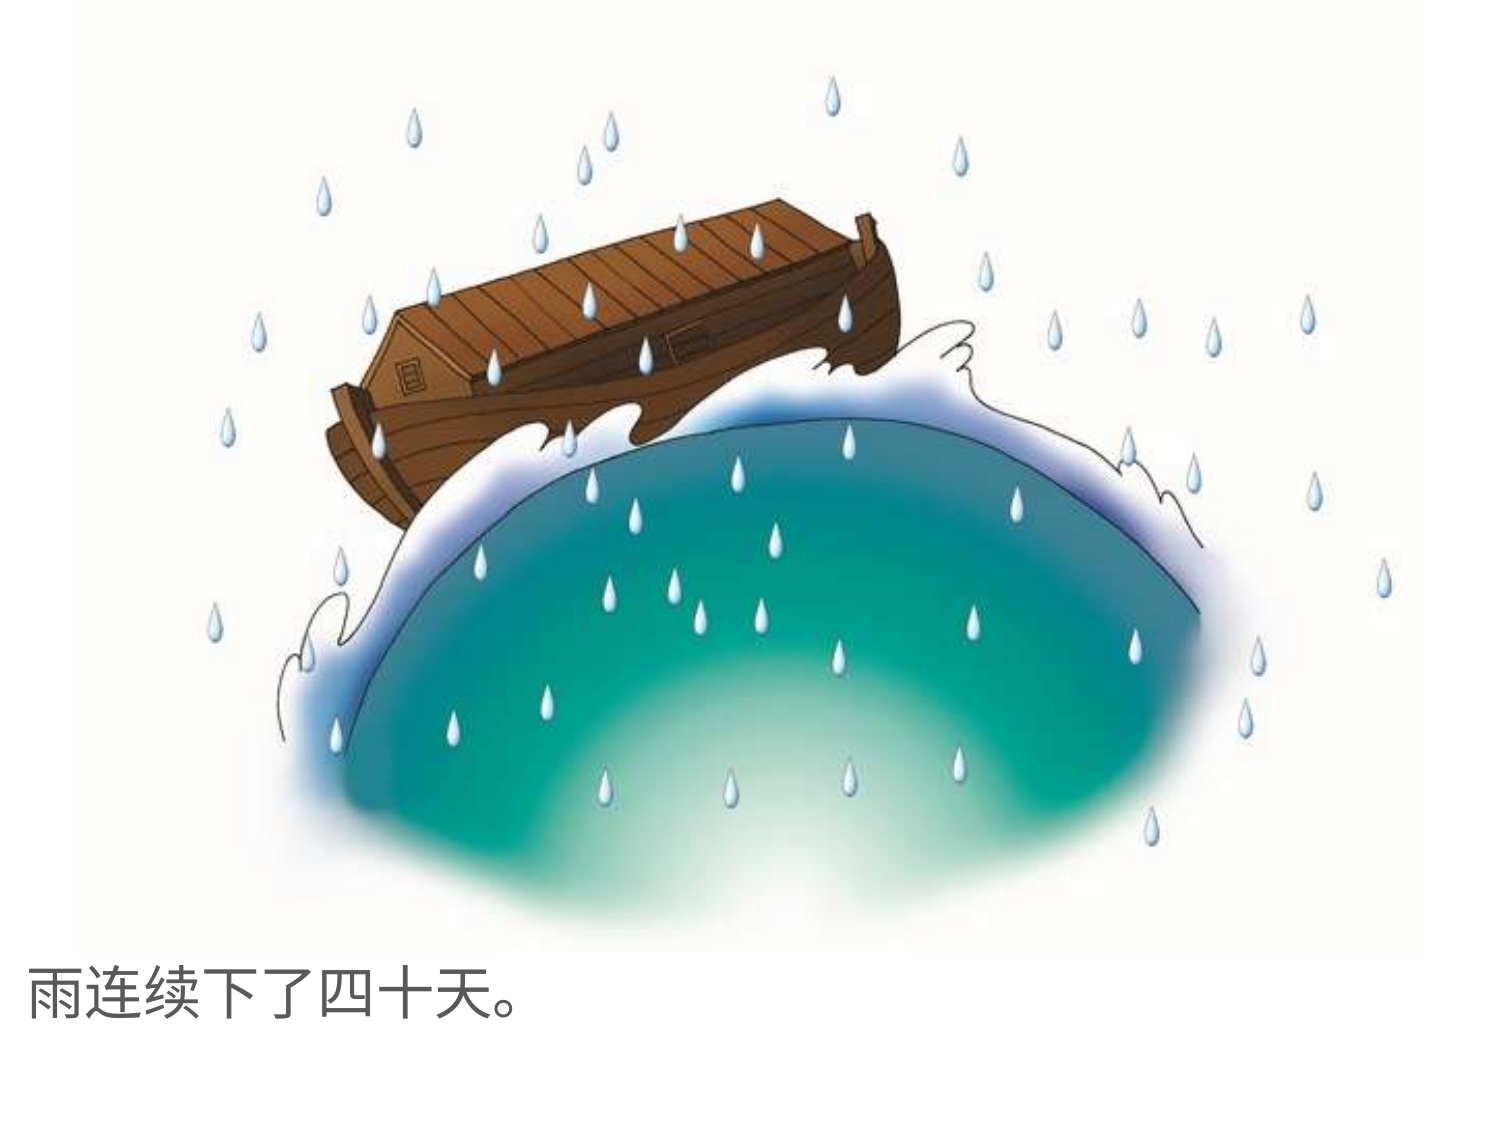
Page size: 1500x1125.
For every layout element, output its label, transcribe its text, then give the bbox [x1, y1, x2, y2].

text_box 雨连续下了四十天。 [11, 949, 1483, 1035]
picture [77, 0, 1423, 953]
